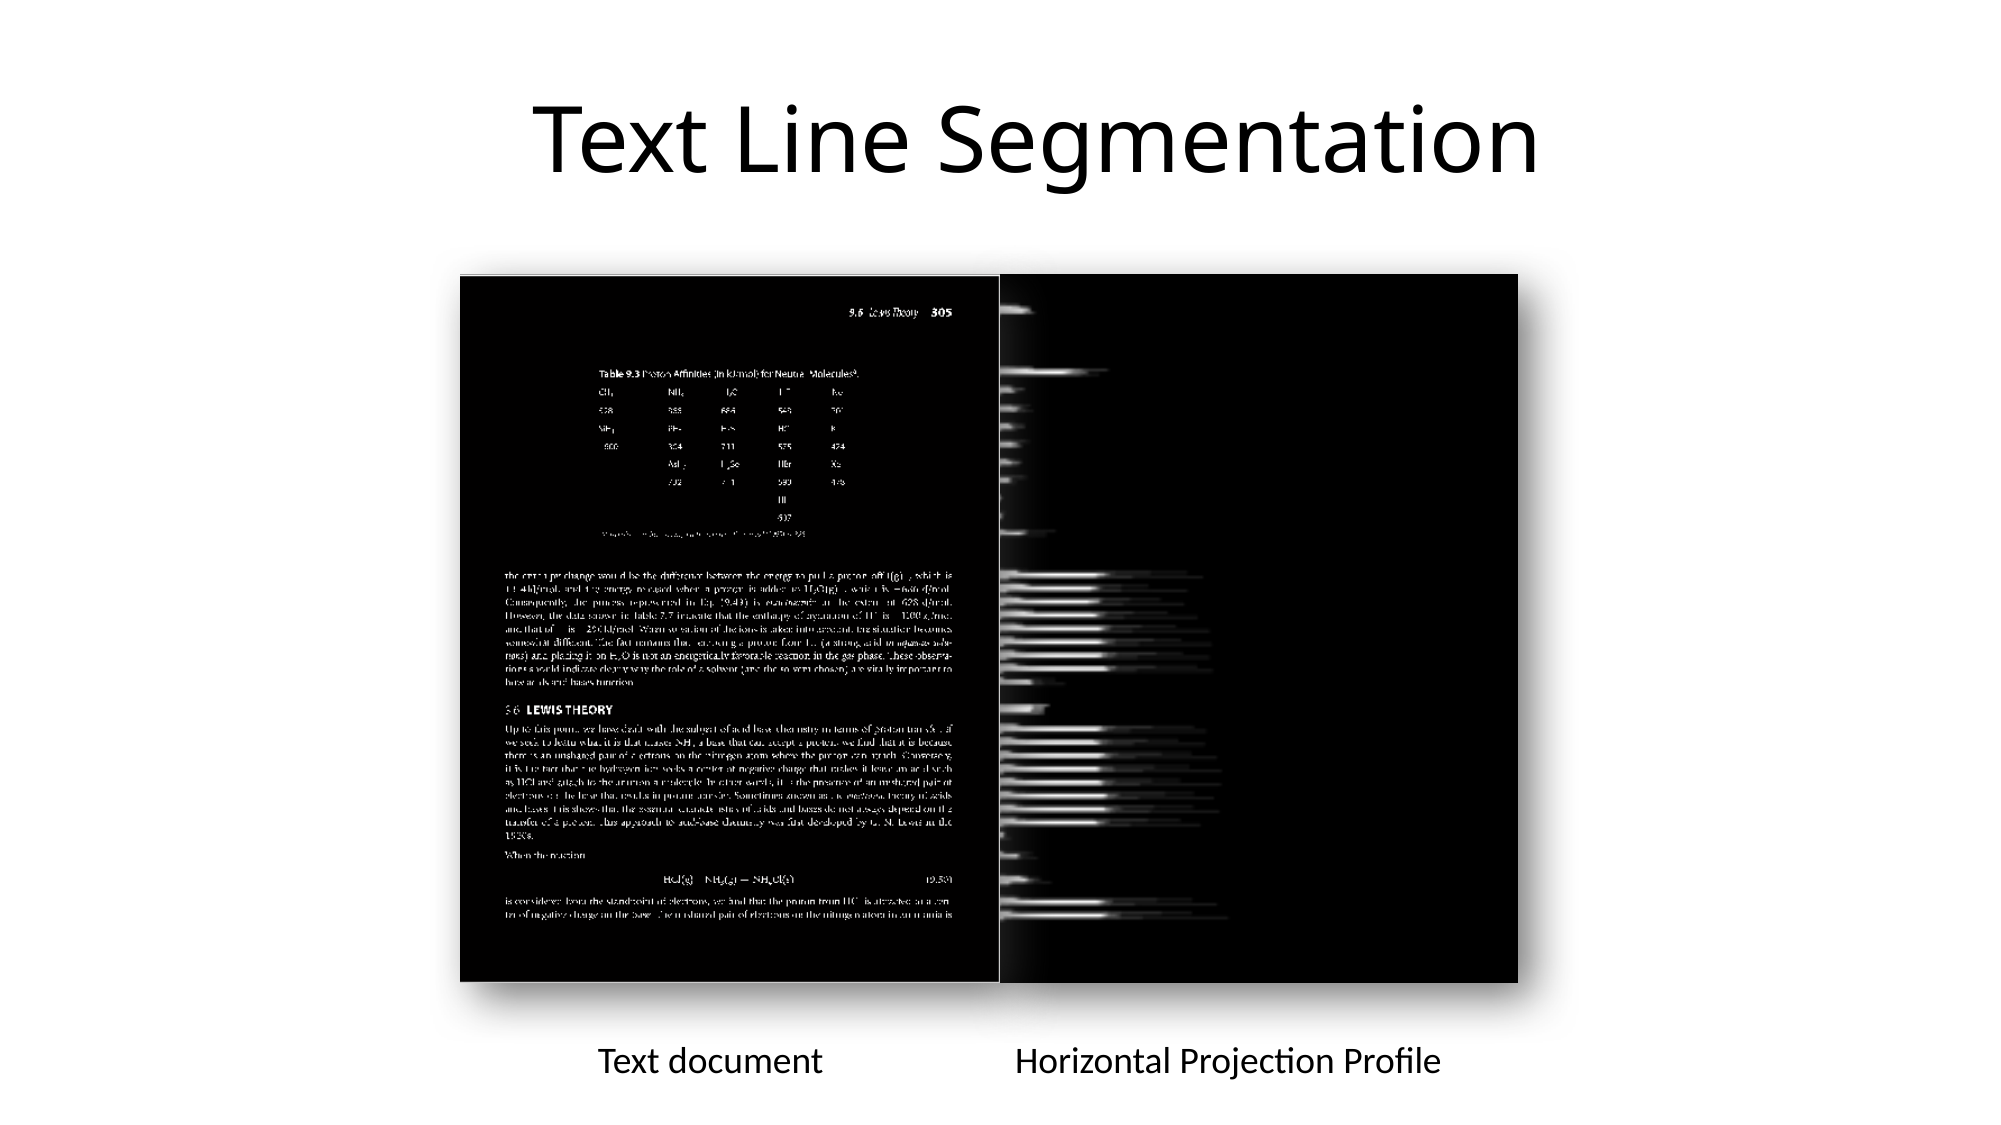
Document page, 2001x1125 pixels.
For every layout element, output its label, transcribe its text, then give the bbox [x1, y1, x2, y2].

text_box Text document [583, 1028, 877, 1089]
text_box Horizontal Projection Profile [1000, 1028, 1518, 1089]
picture [460, 274, 1518, 983]
title Text Line Segmentation [517, 34, 2000, 252]
